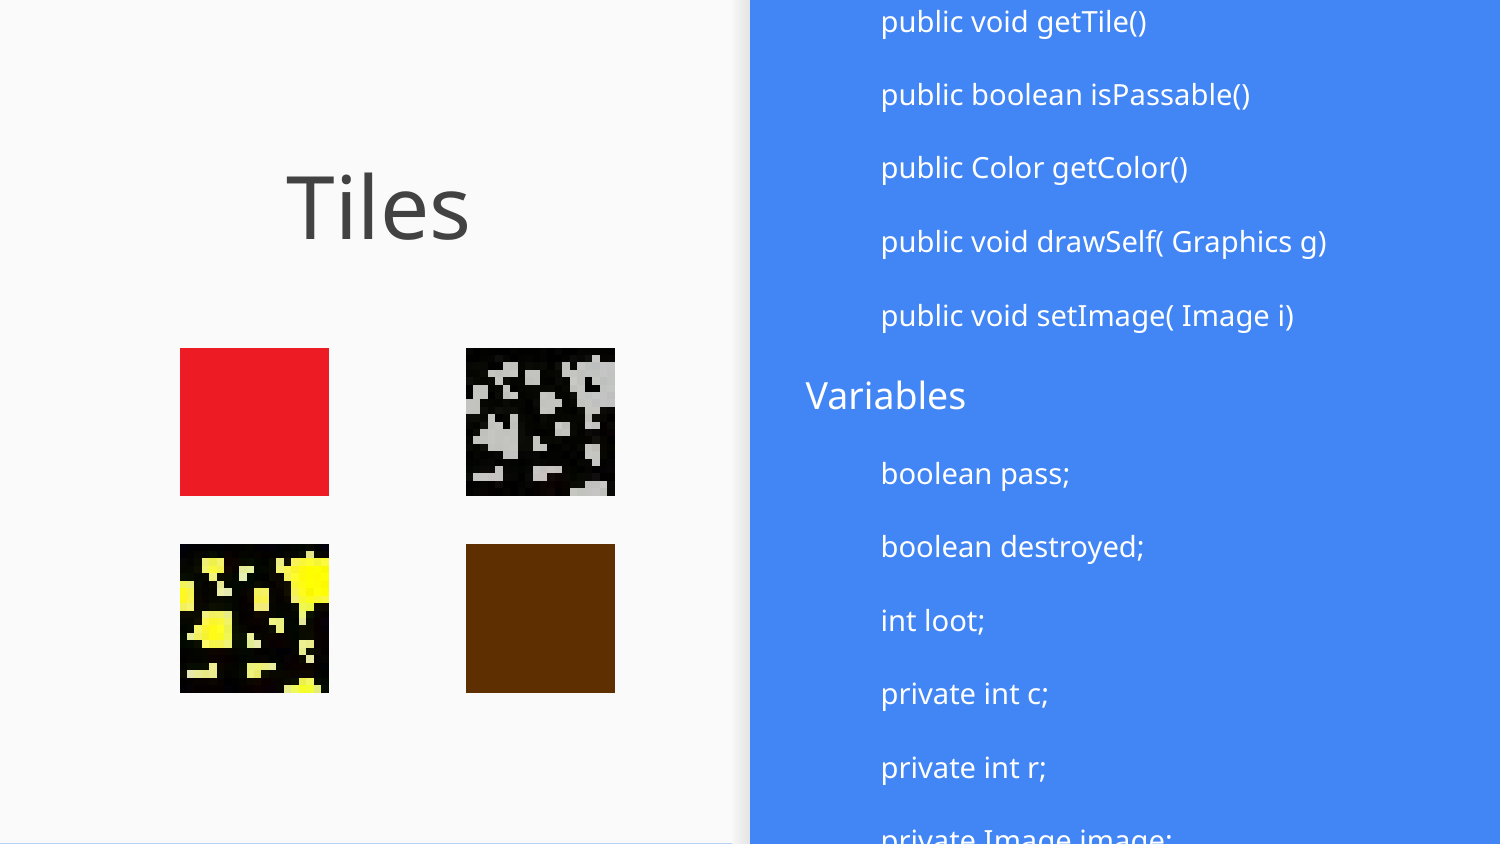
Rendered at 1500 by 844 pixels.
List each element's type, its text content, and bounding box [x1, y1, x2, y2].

picture [466, 347, 615, 496]
list Methods public void destroyTile() public void getTile() public boolean isPassable() public Color getColor() public void drawSelf( Graphics g) public void setImage( Image i) Variables boolean pass; boolean destroyed; int loot; private int c; private int r; private Image image; private Color color; private World world; [753, 118, 1500, 725]
picture [466, 544, 615, 693]
title Tiles [47, 28, 711, 272]
picture [180, 544, 329, 693]
picture [180, 347, 329, 496]
